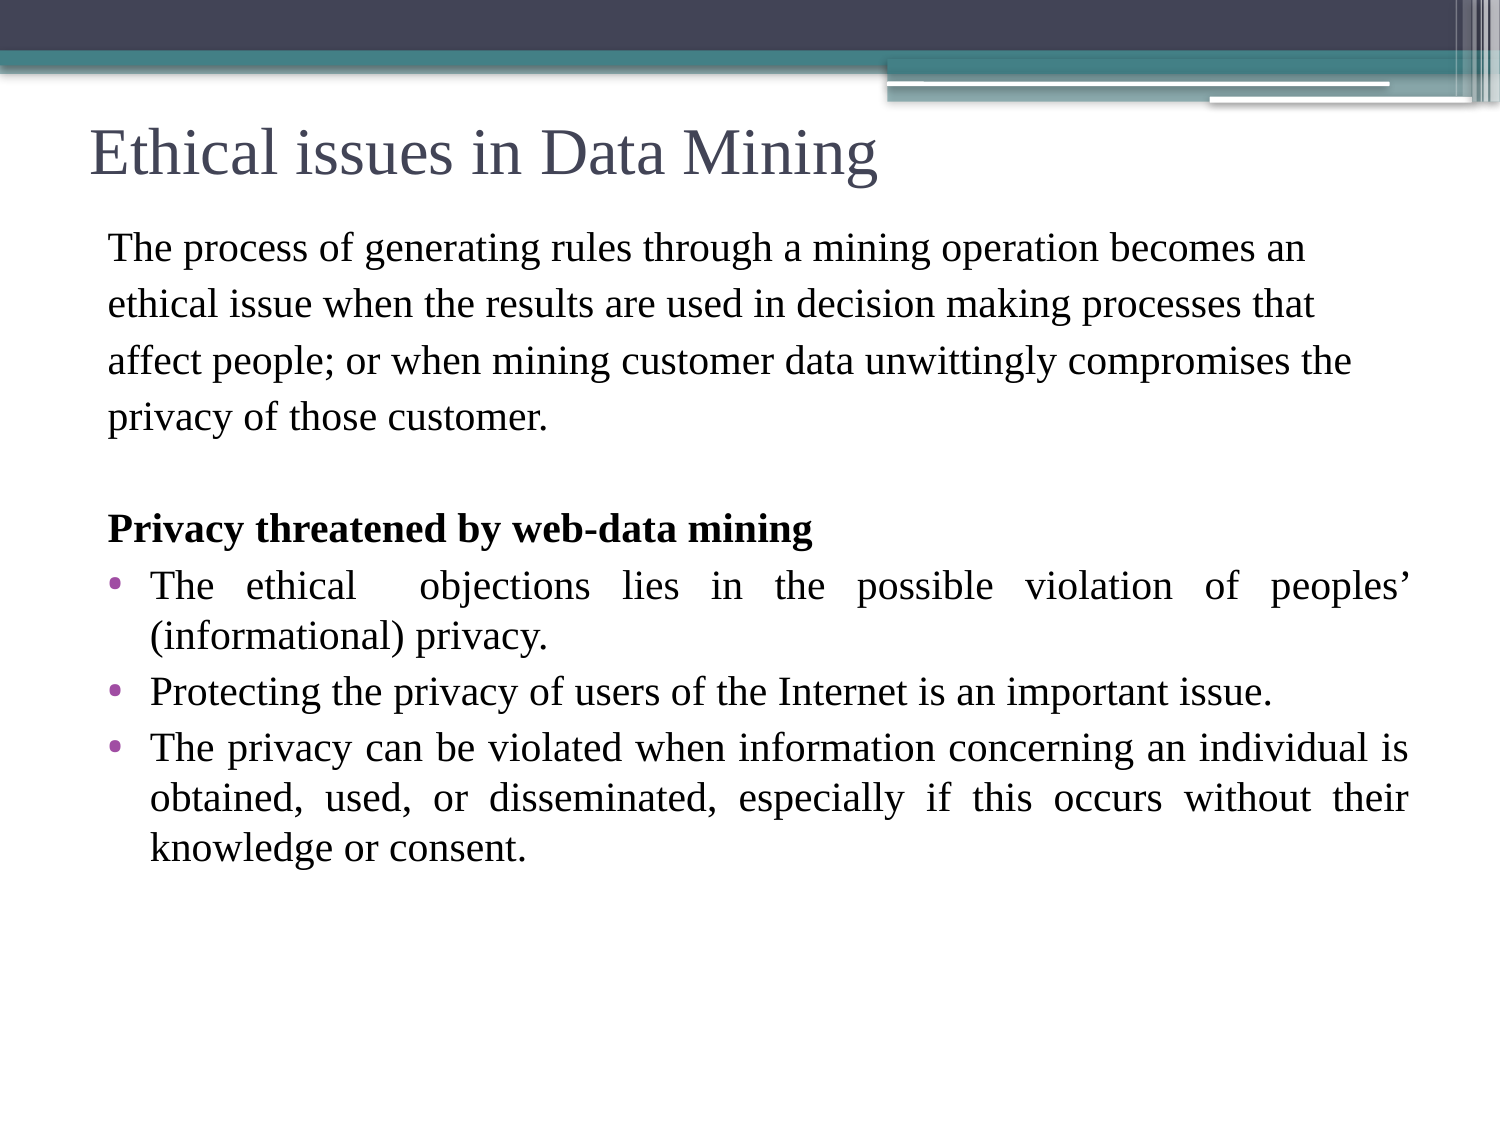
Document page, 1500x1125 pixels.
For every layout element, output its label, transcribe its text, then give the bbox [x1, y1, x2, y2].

list The process of generating rules through a mining operation becomes an ethical issue when the results are used in decision making processes that affect people; or when mining customer data unwittingly compromises the privacy of those customer. Privacy threatened by web-data mining The ethical objections lies in the possible violation of peoples’ (informational) privacy. Protecting the privacy of users of the Internet is an important issue. The privacy can be violated when information concerning an individual is obtained, used, or disseminated, especially if this occurs without their knowledge or consent. [75, 212, 1425, 1075]
title Ethical issues in Data Mining [75, 99, 1425, 212]
